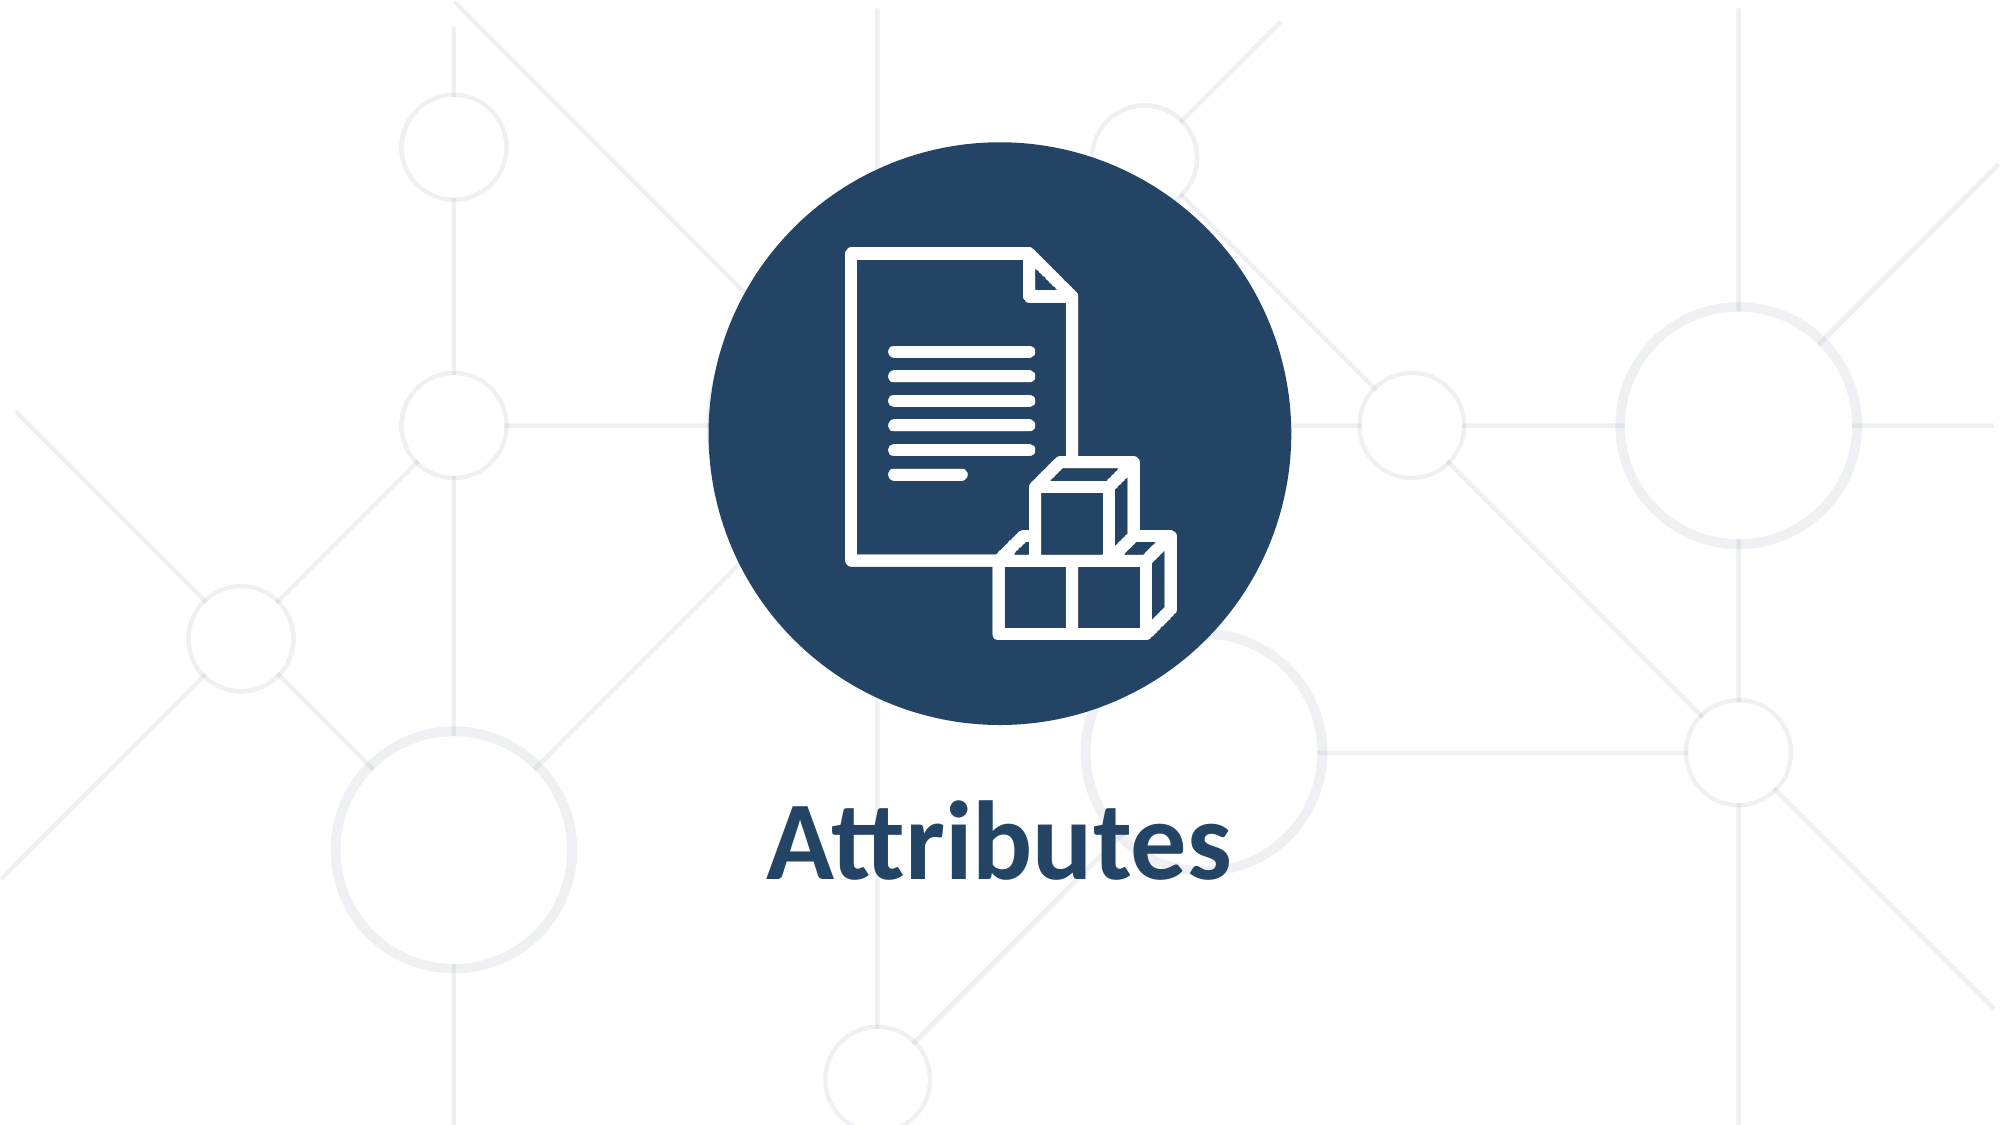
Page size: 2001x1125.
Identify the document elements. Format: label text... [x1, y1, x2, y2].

title Attributes [100, 771, 1900, 898]
picture [813, 247, 1208, 641]
